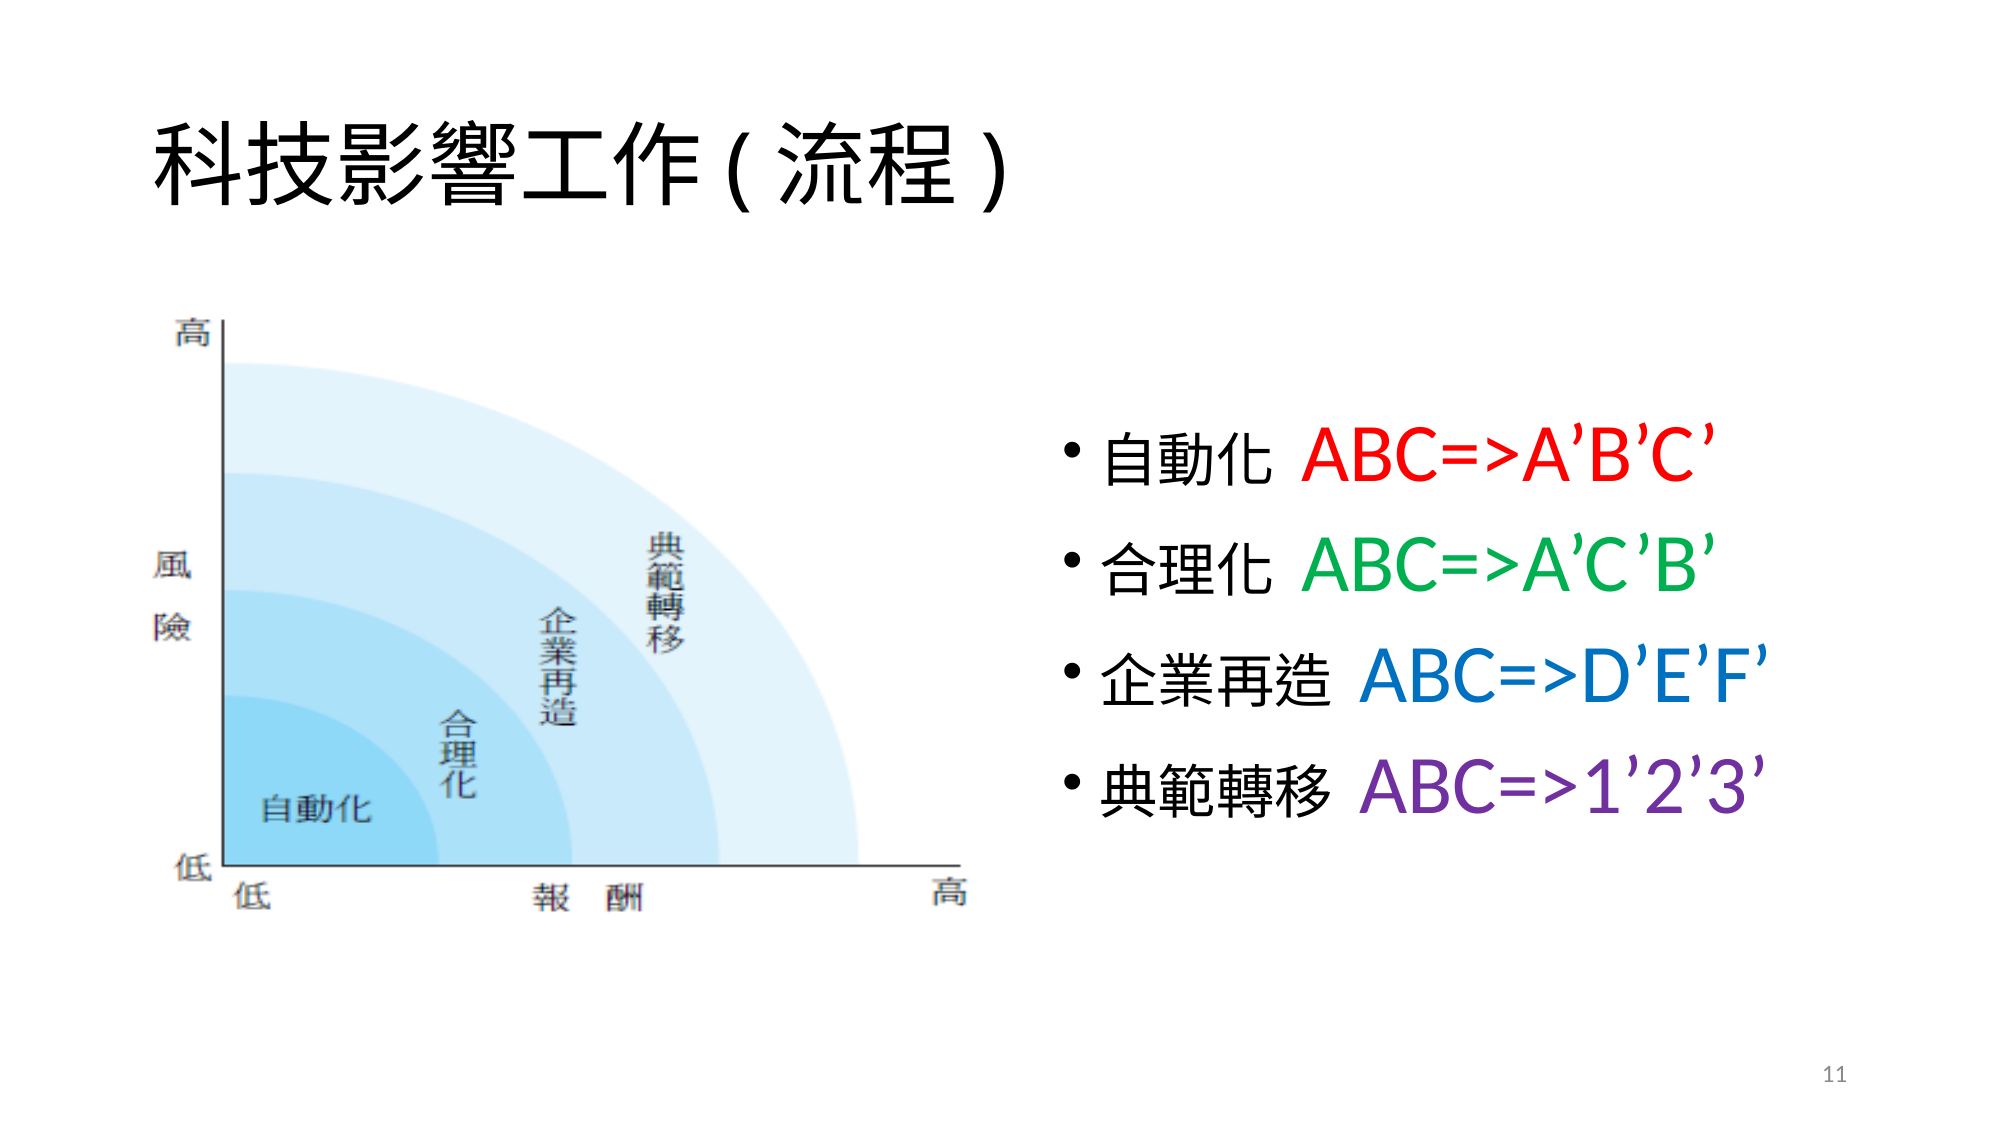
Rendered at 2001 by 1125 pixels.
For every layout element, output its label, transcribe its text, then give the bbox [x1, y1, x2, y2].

picture [0, 296, 1058, 932]
slide_number 11 [1412, 1042, 1863, 1103]
list 自動化 ABC=>A’B’C’ 合理化 ABC=>A’C’B’ 企業再造 ABC=>D’E’F’ 典範轉移 ABC=>1’2’3’ [1047, 401, 1843, 1121]
title 科技影響工作(流程) [137, 59, 1863, 278]
